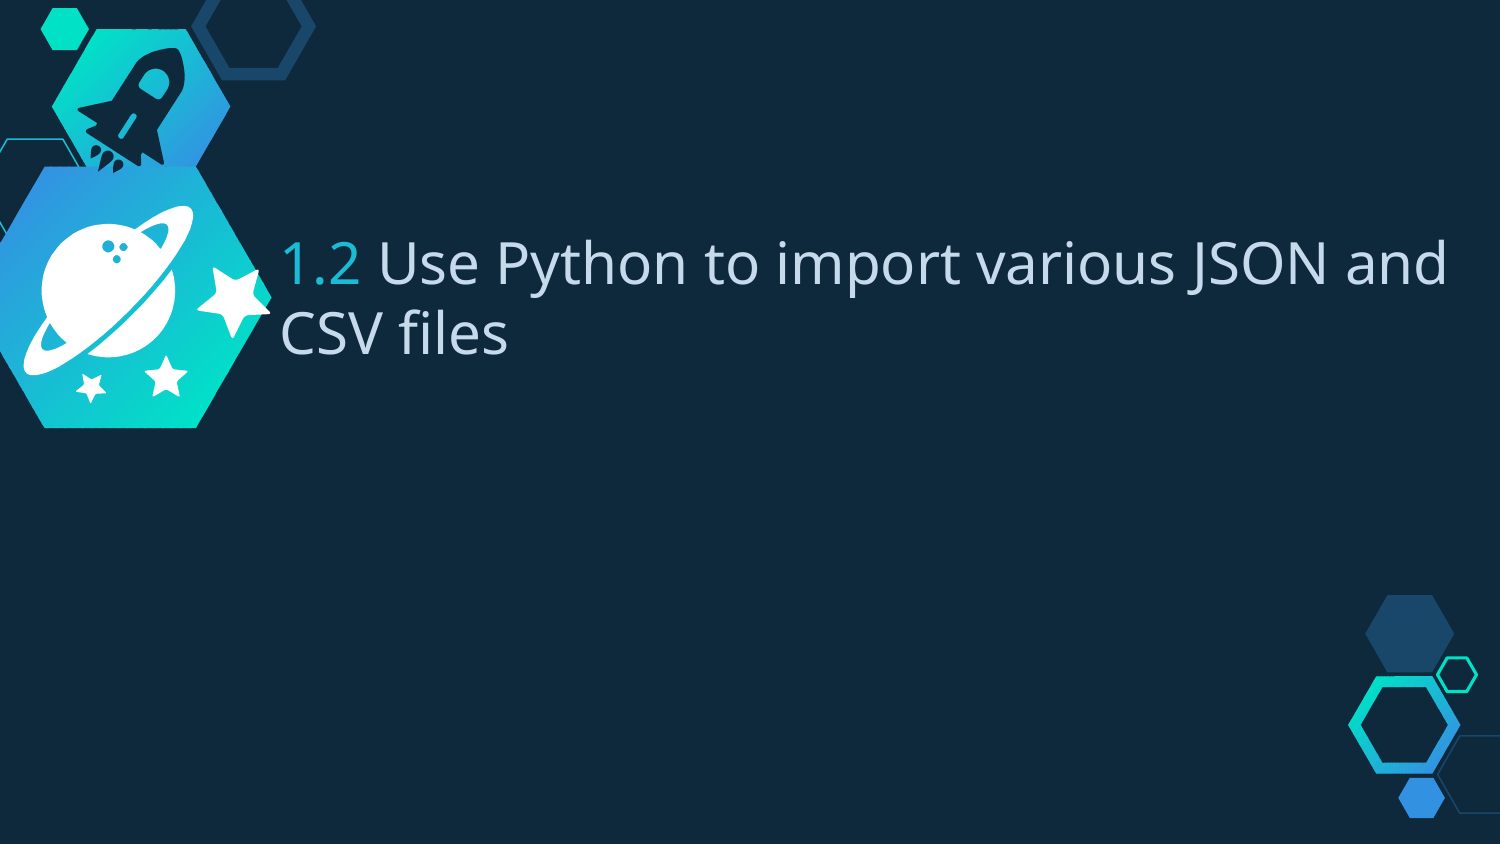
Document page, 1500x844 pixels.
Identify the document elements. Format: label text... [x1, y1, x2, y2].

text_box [79, 56, 193, 170]
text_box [23, 205, 194, 376]
title 1.2 Use Python to import various JSON and CSV files [264, 261, 1500, 452]
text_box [0, 166, 272, 429]
